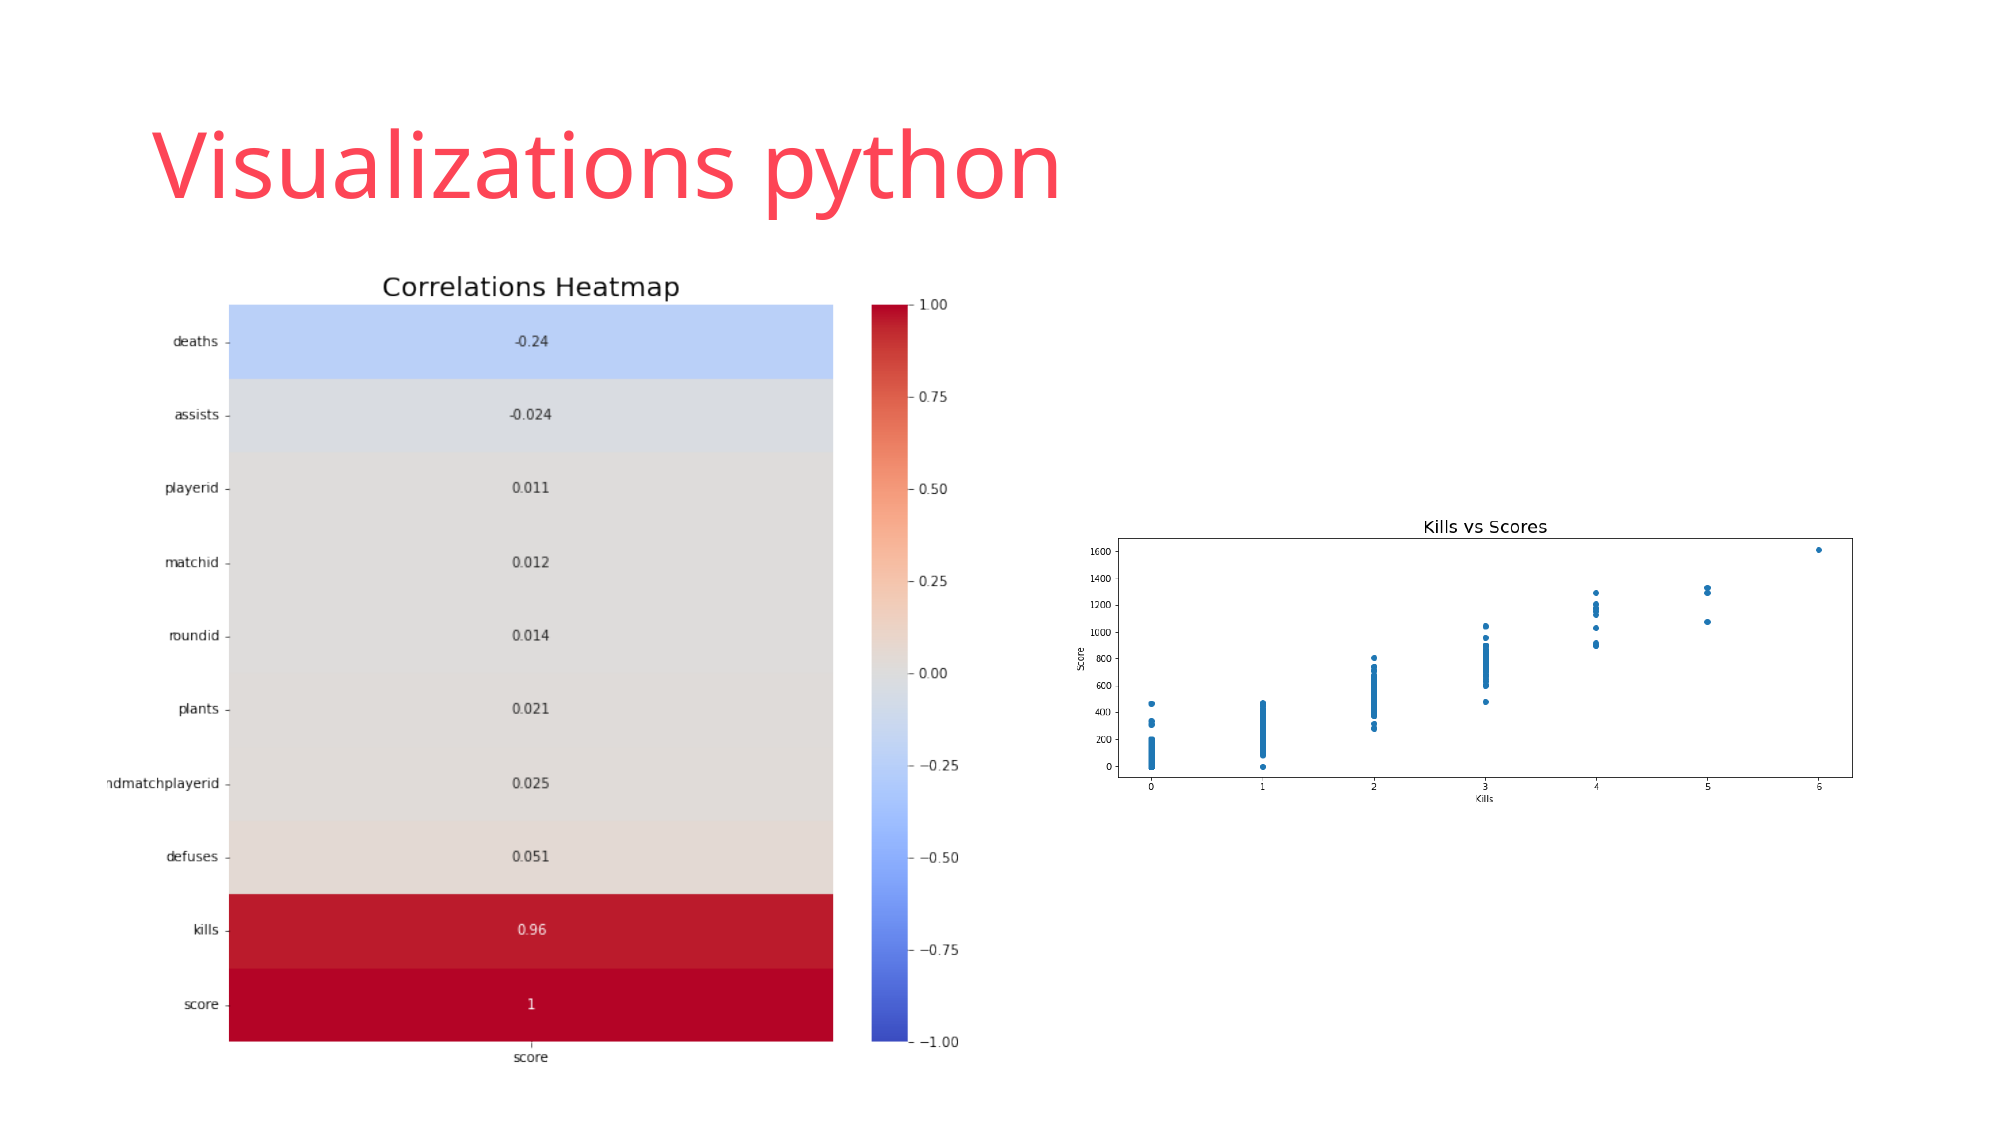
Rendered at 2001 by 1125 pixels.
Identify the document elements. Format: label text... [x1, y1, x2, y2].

title Visualizations python [137, 59, 1863, 278]
picture [107, 188, 1946, 1125]
